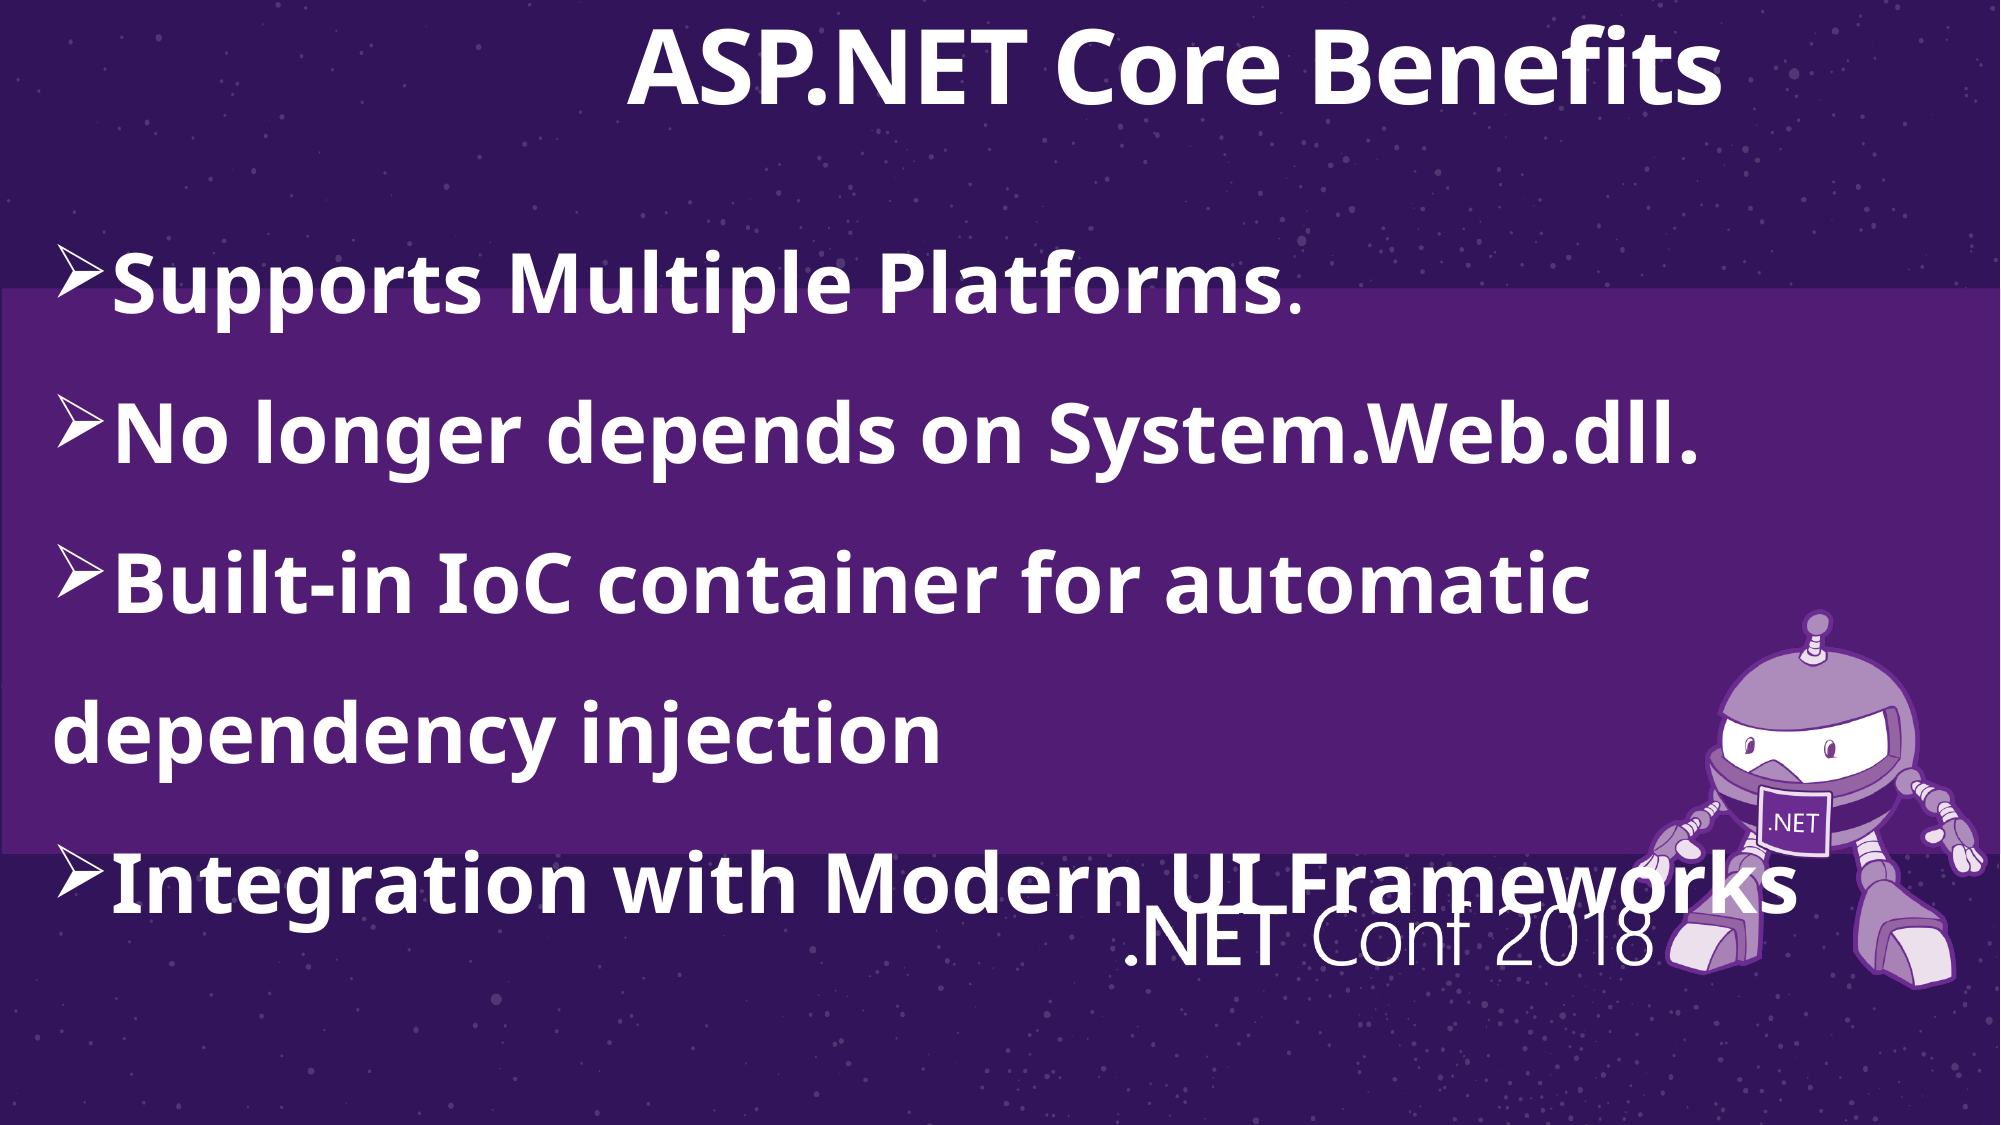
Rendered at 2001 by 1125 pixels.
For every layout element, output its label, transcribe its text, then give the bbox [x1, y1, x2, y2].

picture [0, 0, 2000, 1125]
list Supports Multiple Platforms. No longer depends on System.Web.dll. Built-in IoC container for automatic dependency injection Integration with Modern UI Frameworks [27, 162, 2000, 1010]
title ASP.NET Core Benefits [27, 0, 2000, 148]
